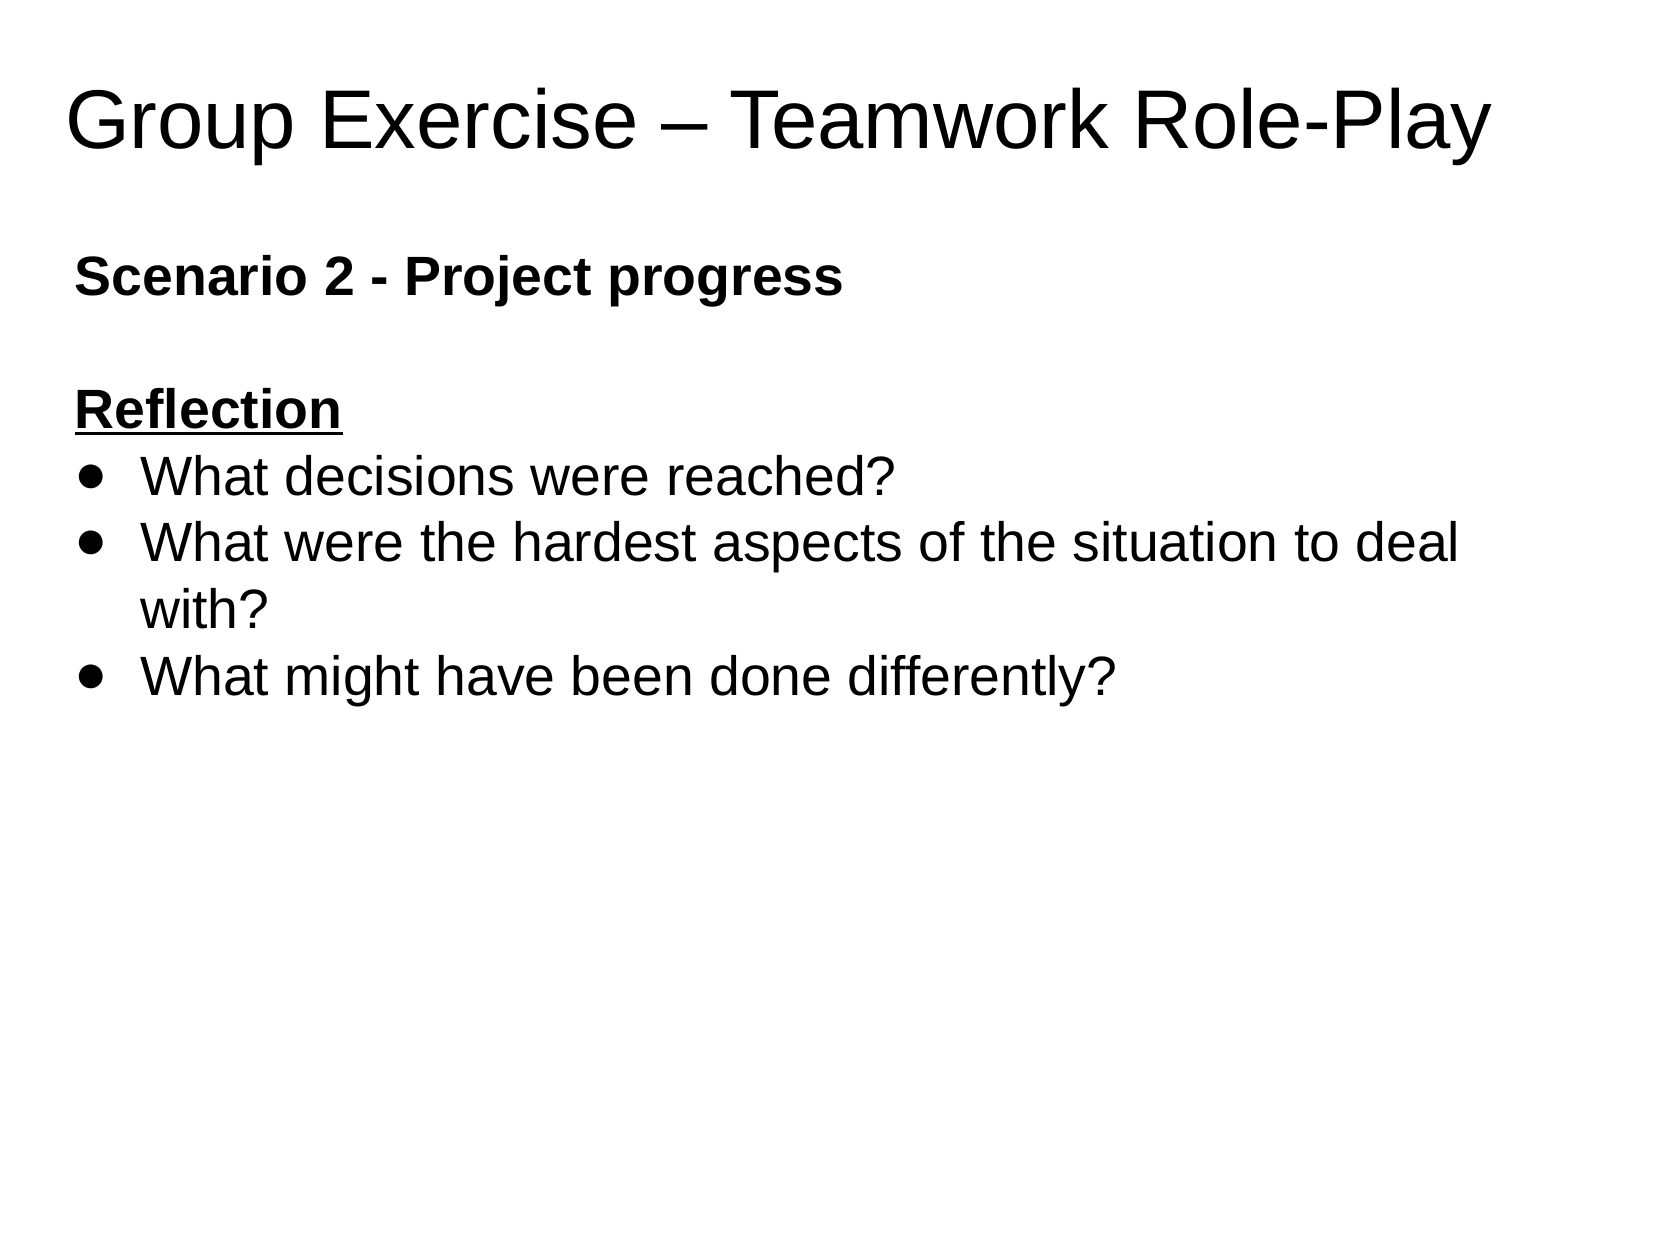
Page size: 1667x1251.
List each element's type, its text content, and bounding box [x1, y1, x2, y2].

list Scenario 2 - Project progress Reflection What decisions were reached? What were the hardest aspects of the situation to deal with? What might have been done differently? [50, 225, 1617, 1200]
title Group Exercise – Teamwork Role-Play [50, 50, 1617, 200]
